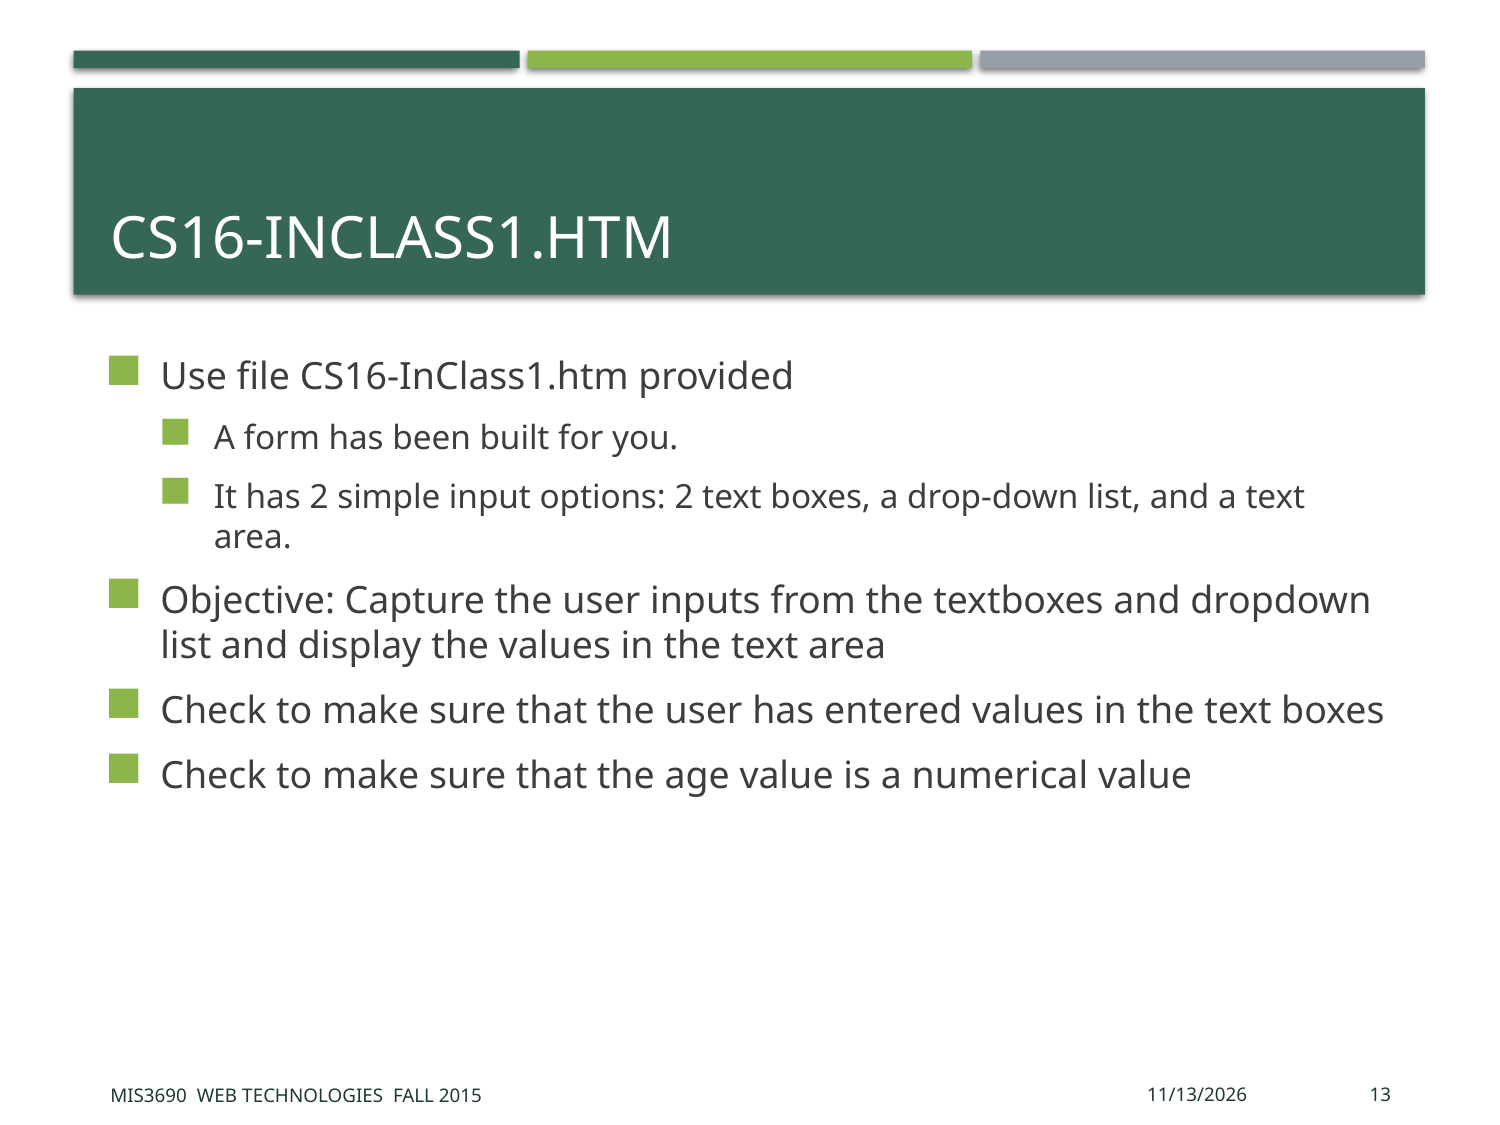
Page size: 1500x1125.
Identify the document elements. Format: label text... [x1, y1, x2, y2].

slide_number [911, 1065, 1262, 1125]
list Use file CS16-InClass1.htm provided A form has been built for you. It has 2 simple input options: 2 text boxes, a drop-down list, and a text area. Objective: Capture the user inputs from the textboxes and dropdown list and display the values in the text area Check to make sure that the user has entered values in the text boxes Check to make sure that the age value is a numerical value [95, 344, 1406, 1038]
title CS16-InClass1.htm [95, 99, 1406, 278]
slide_number 13 [1279, 1065, 1406, 1125]
footer MIS3690 Web Technologies Fall 2015 [95, 1064, 895, 1125]
